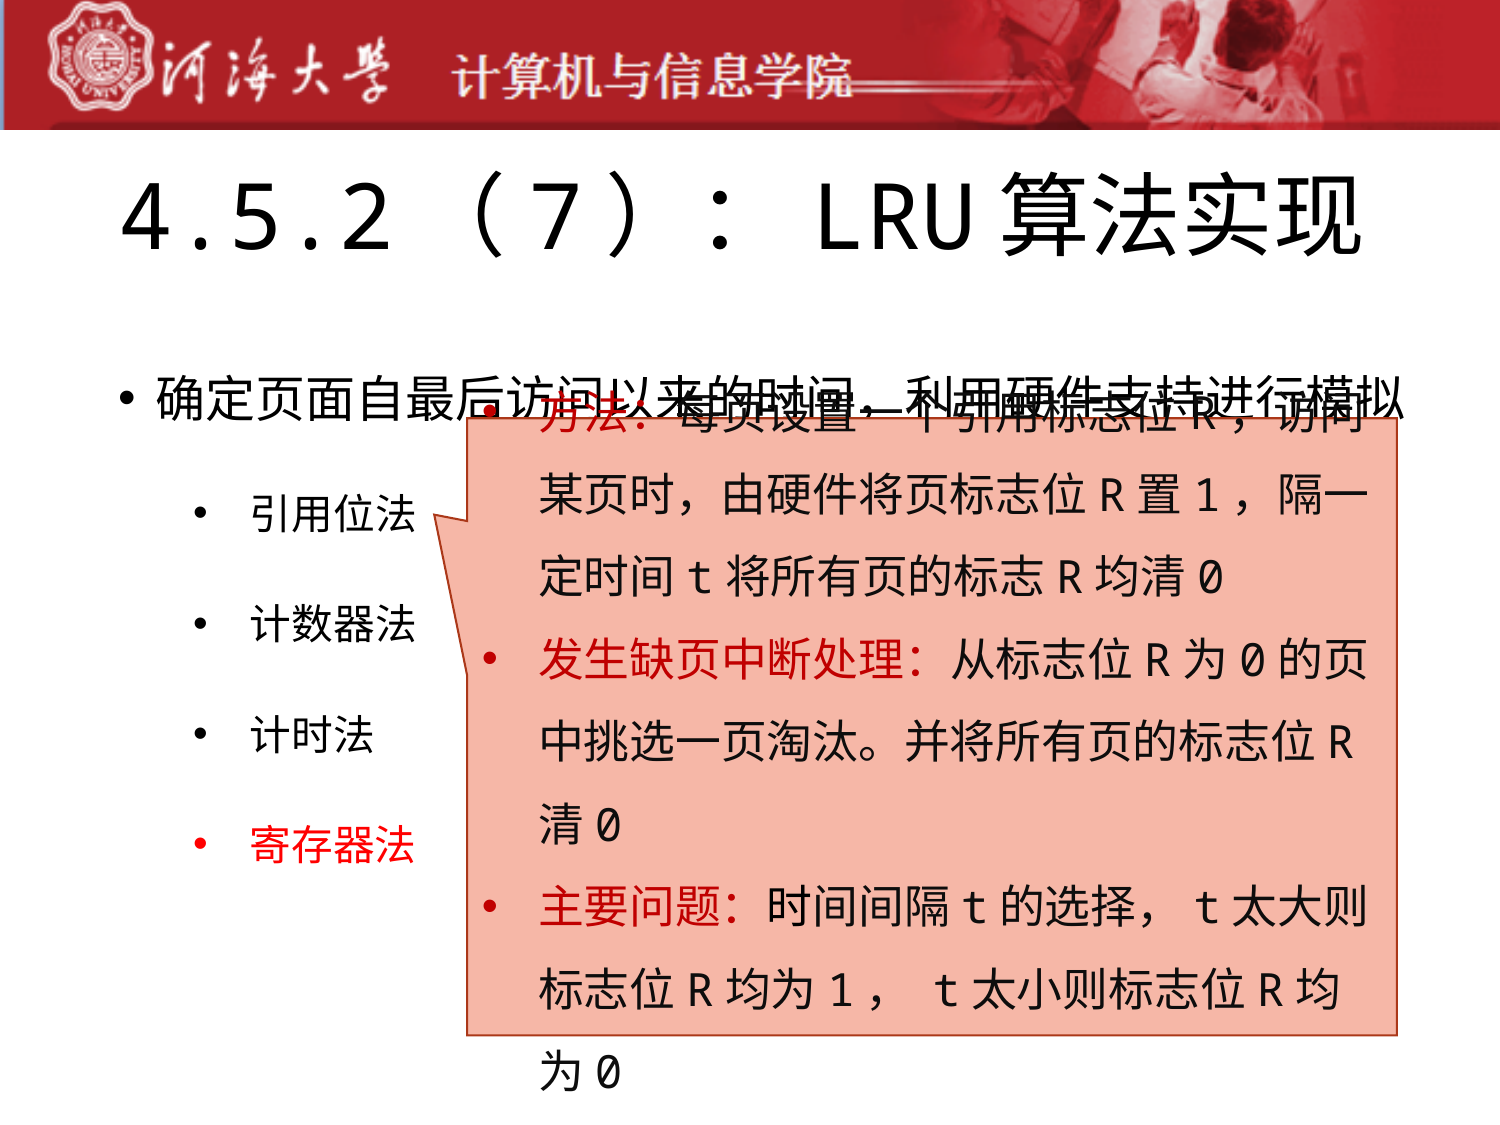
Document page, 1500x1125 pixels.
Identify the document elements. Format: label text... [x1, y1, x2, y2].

text_box 方法：每页设置一个引用标志位R，访问某页时，由硬件将页标志位R置1，隔一定时间t将所有页的标志R均清0 发生缺页中断处理：从标志位R为0的页中挑选一页淘汰。并将所有页的标志位R清0 主要问题：时间间隔t的选择，t太大则标志位R均为1， t太小则标志位R均为0 [432, 417, 1398, 1037]
title 4.5.2（7）：LRU算法实现 [103, 59, 1500, 278]
picture [0, 0, 1500, 130]
list 确定页面自最后访问以来的时间，利用硬件支持进行模拟 引用位法 计数器法 计时法 寄存器法 [103, 299, 1439, 1014]
